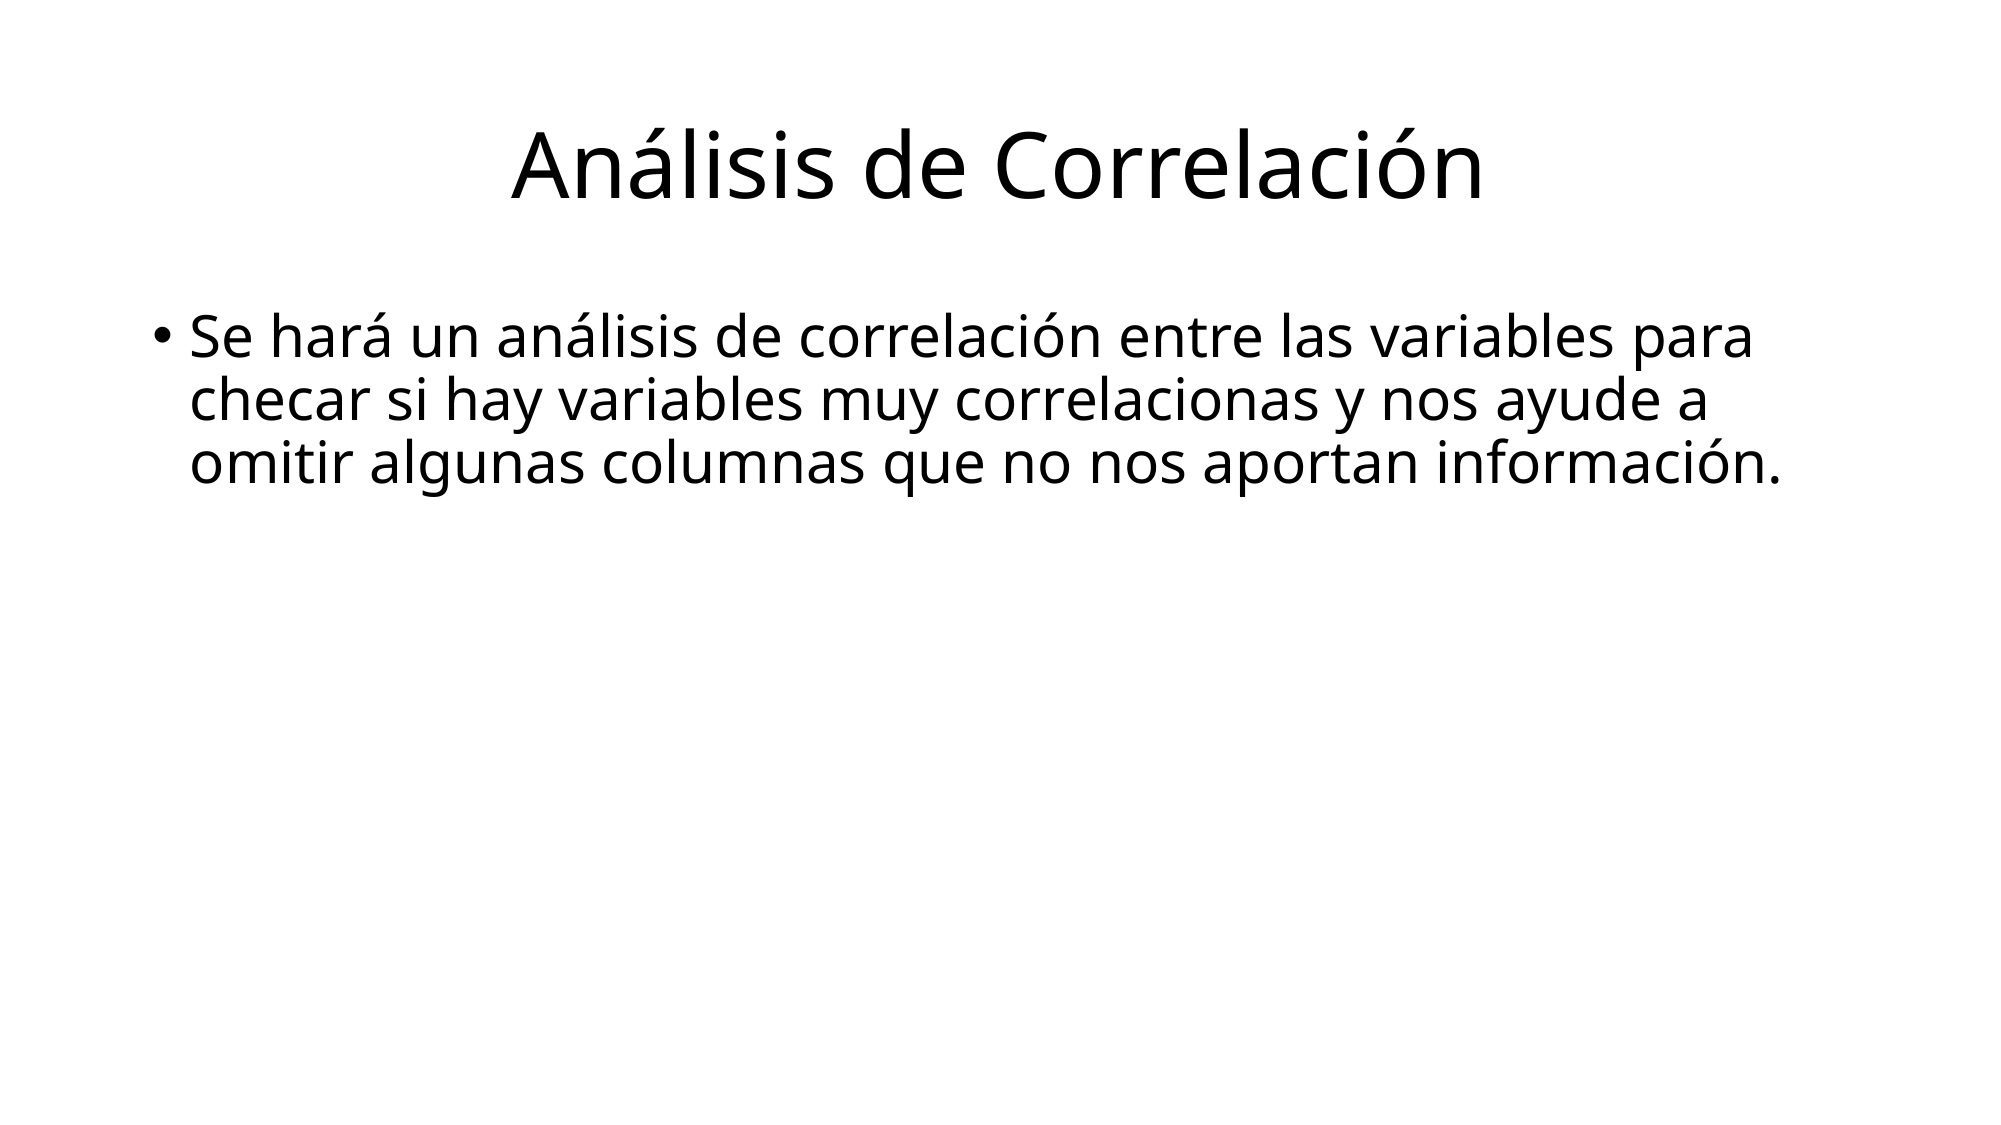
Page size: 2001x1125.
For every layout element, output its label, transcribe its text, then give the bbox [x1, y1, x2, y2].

list Se hará un análisis de correlación entre las variables para checar si hay variables muy correlacionas y nos ayude a omitir algunas columnas que no nos aportan información. [137, 299, 1863, 1014]
title Análisis de Correlación [137, 59, 1863, 278]
